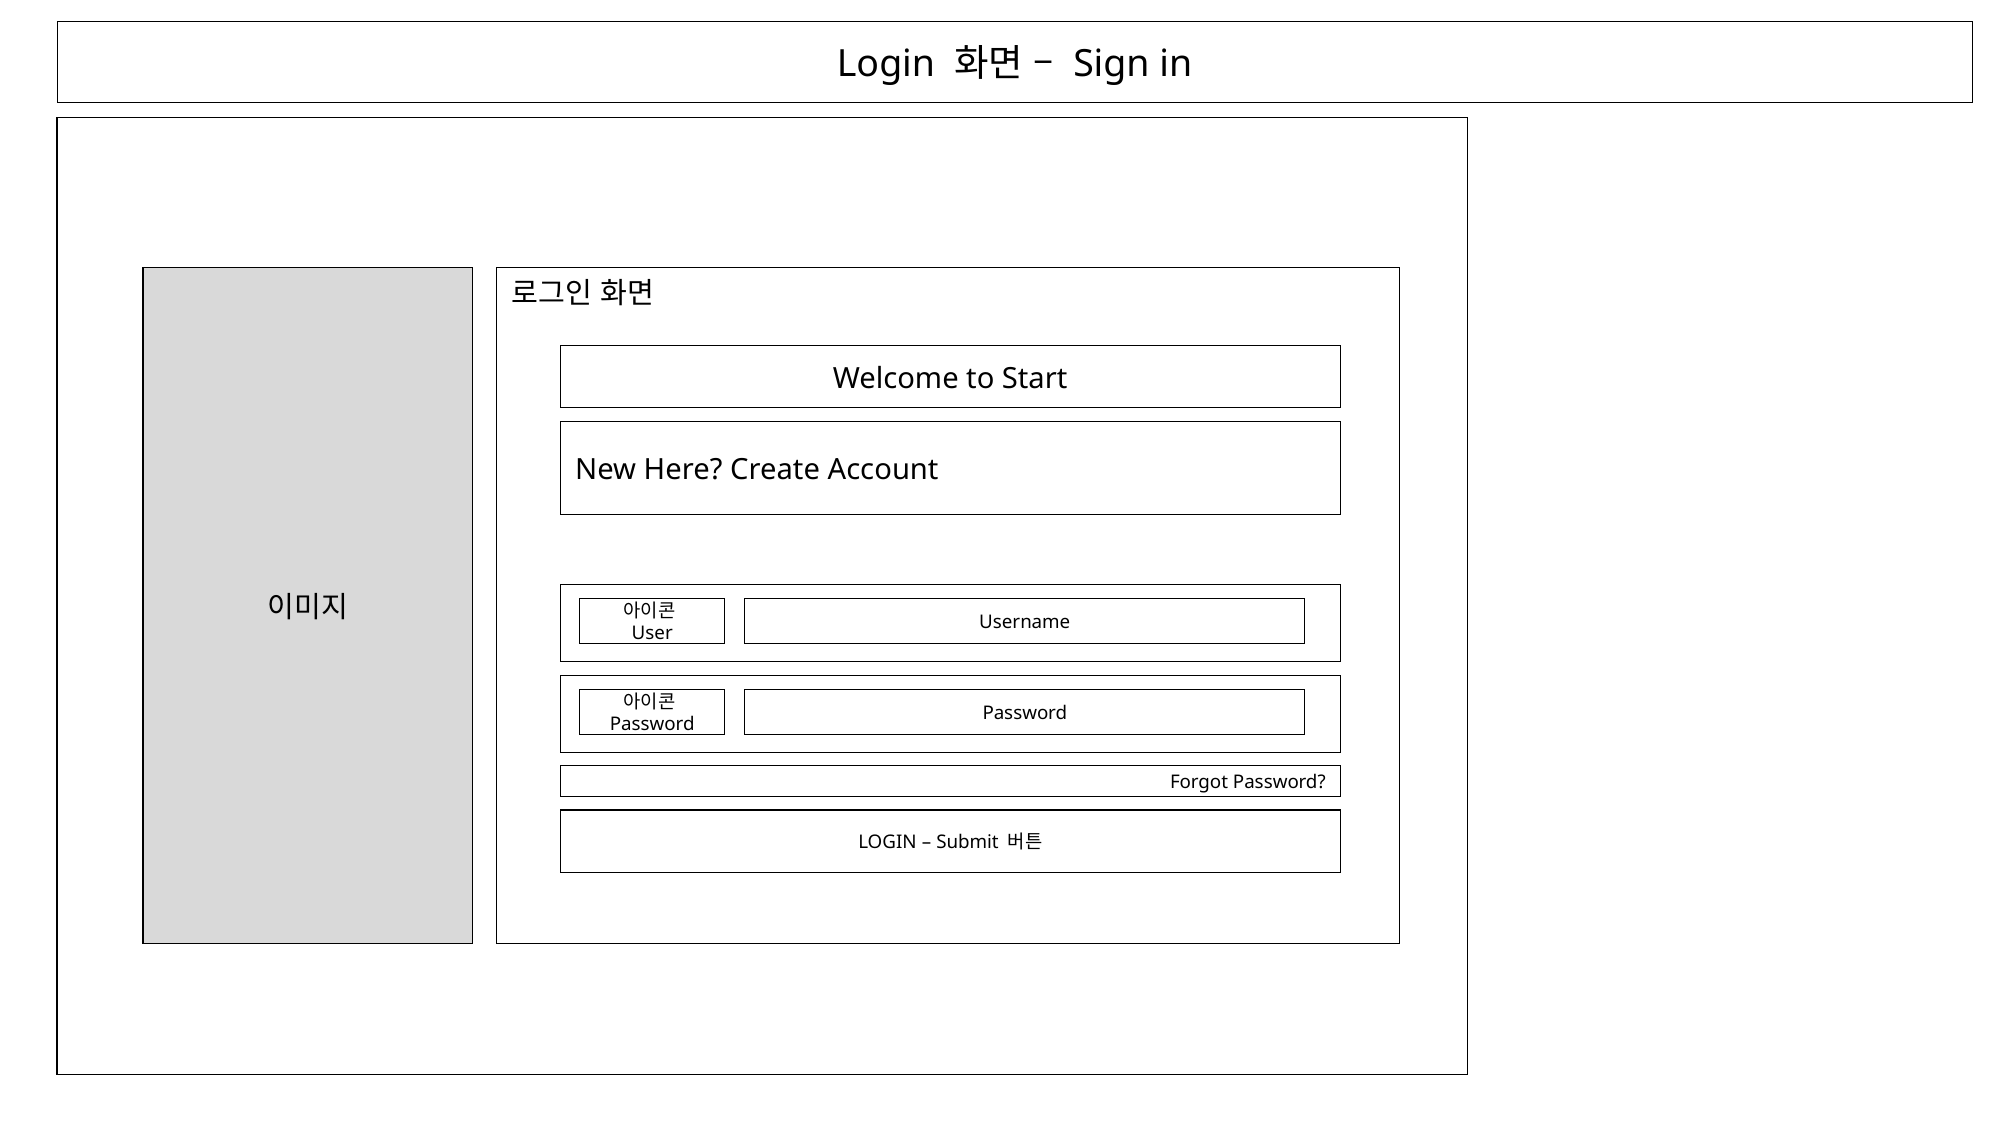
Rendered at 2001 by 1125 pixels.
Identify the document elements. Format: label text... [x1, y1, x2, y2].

text_box [559, 674, 1342, 753]
text_box Username [743, 597, 1306, 645]
text_box Password [743, 688, 1306, 736]
text_box LOGIN – Submit 버튼 [559, 809, 1342, 874]
text_box 로그인 화면 [496, 266, 1401, 944]
text_box Login 화면 – Sign in [56, 21, 1973, 103]
text_box 이미지 [142, 266, 473, 944]
text_box New Here? Create Account [559, 421, 1342, 515]
